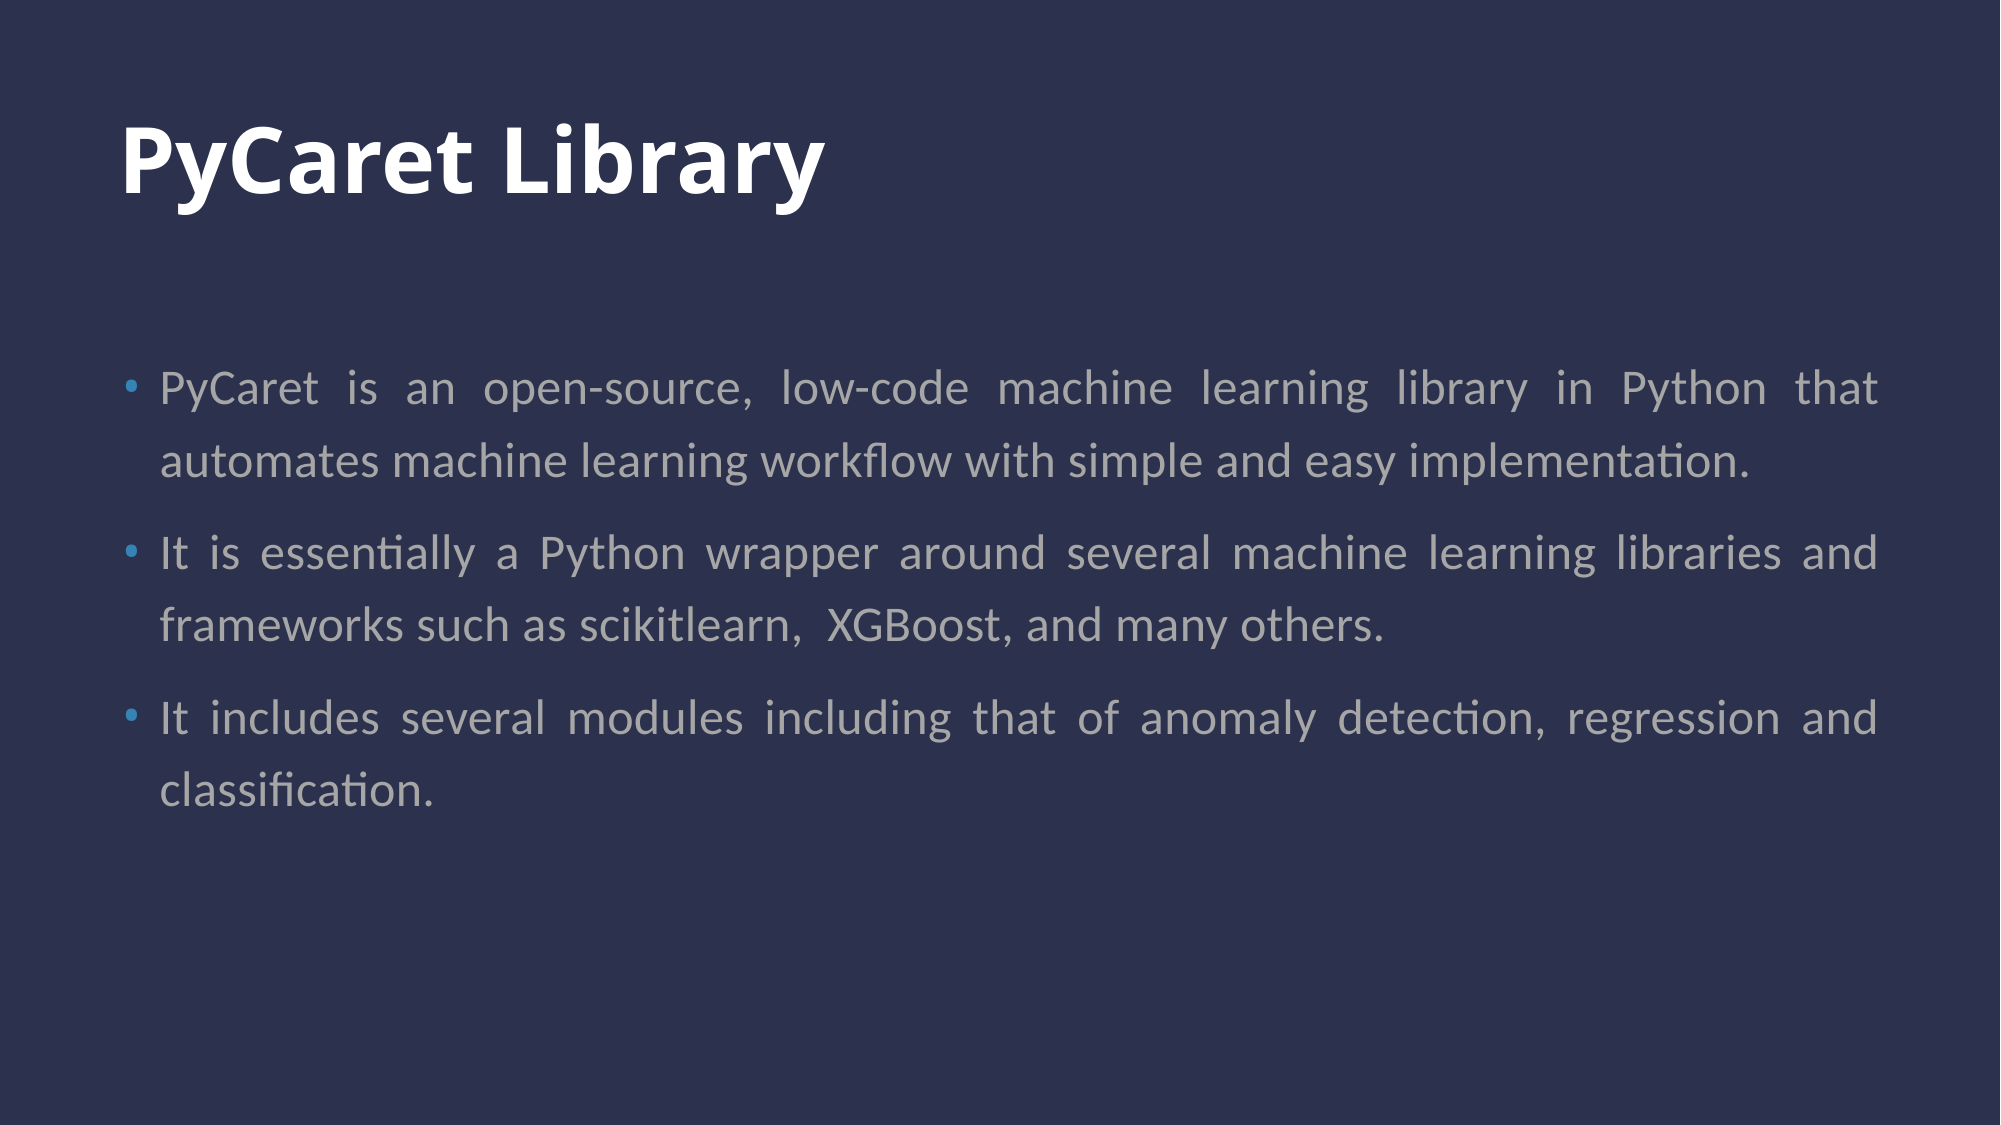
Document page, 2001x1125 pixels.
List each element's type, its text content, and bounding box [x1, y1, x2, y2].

list PyCaret is an open-source, low-code machine learning library in Python that automates machine learning workflow with simple and easy implementation. It is essentially a Python wrapper around several machine learning libraries and frameworks such as scikitlearn, XGBoost, and many others. It includes several modules including that of anomaly detection, regression and classification. [122, 272, 1882, 1024]
title PyCaret Library [118, 101, 1878, 344]
